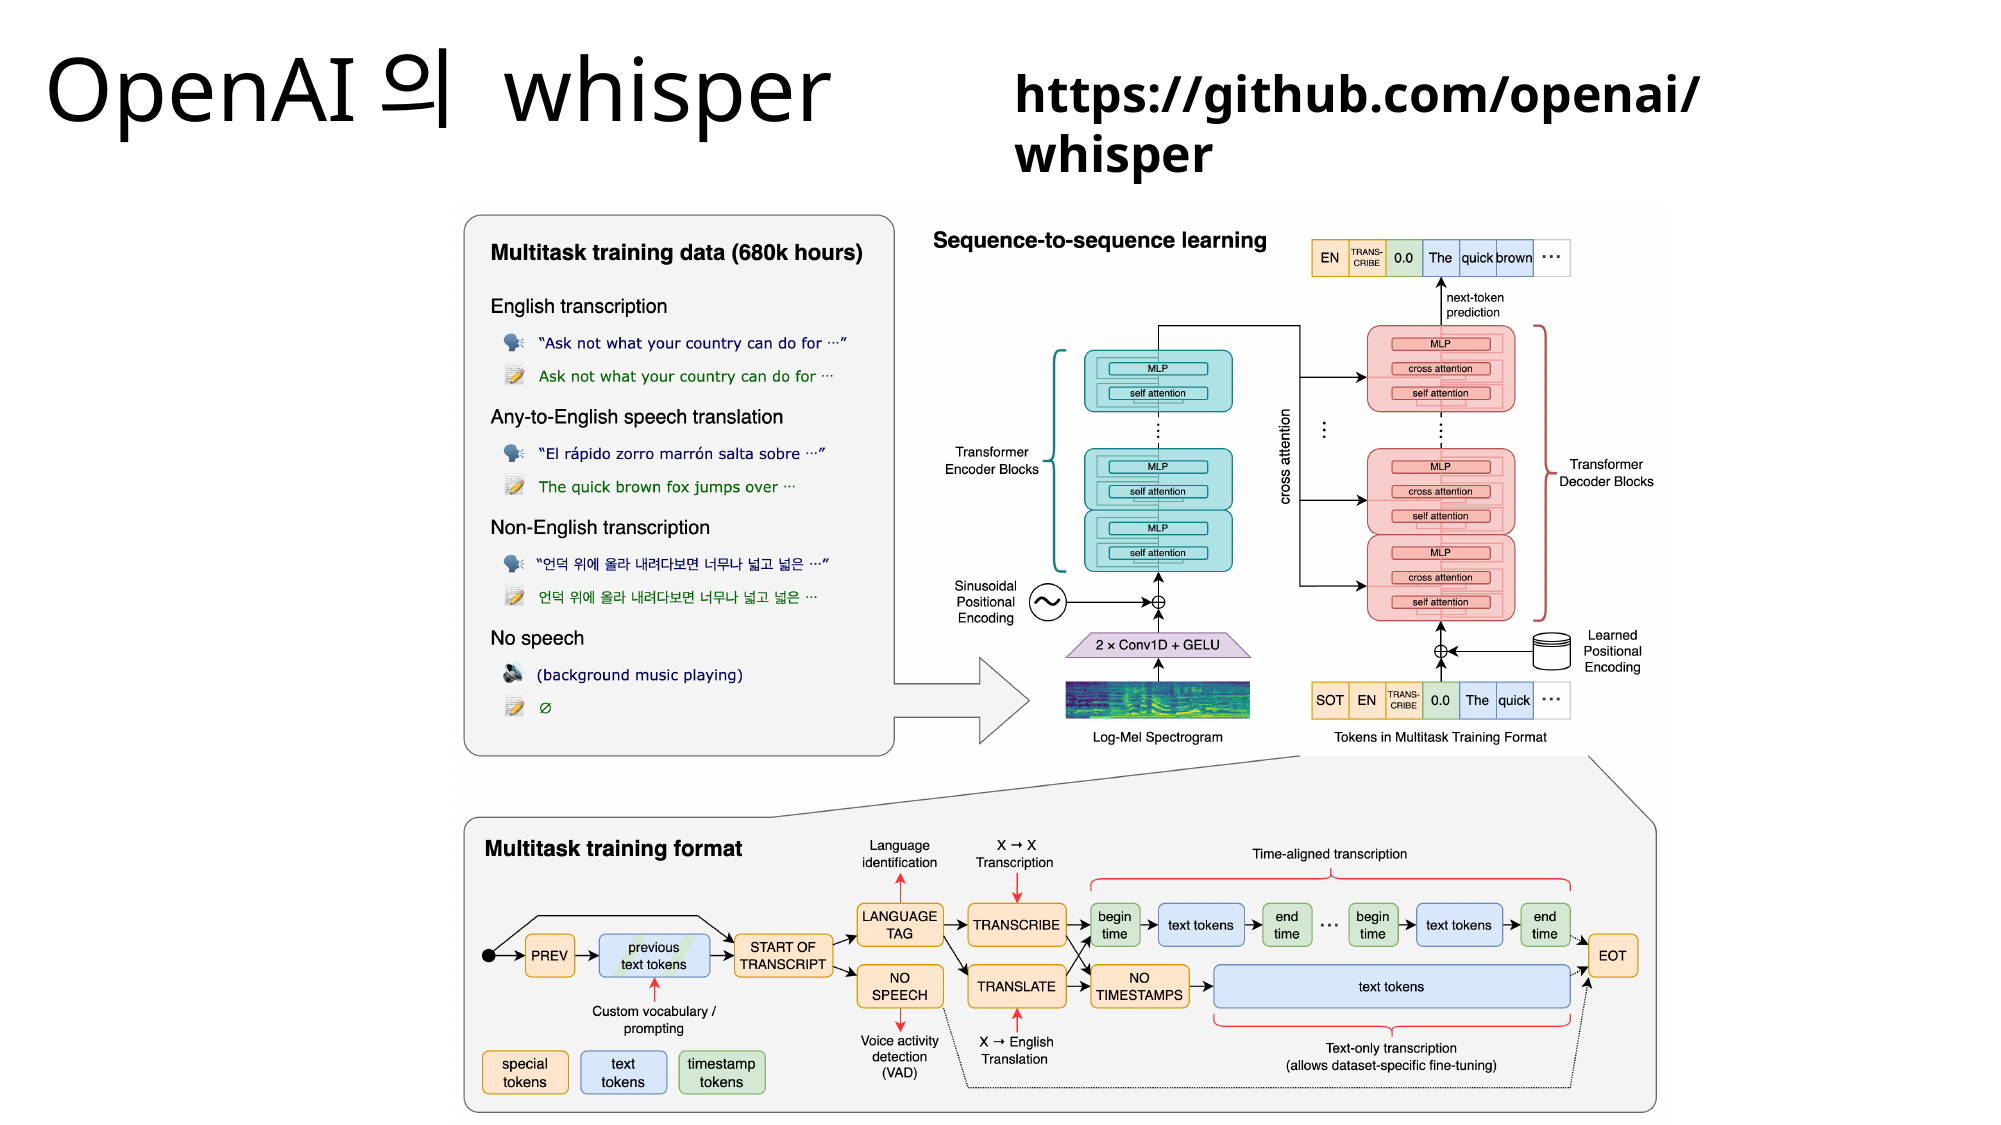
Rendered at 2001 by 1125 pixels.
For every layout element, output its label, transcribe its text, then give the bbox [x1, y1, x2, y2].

text_box https://github.com/openai/whisper [999, 55, 1908, 191]
picture [450, 202, 1670, 1125]
title OpenAI의 whisper [29, 37, 874, 149]
